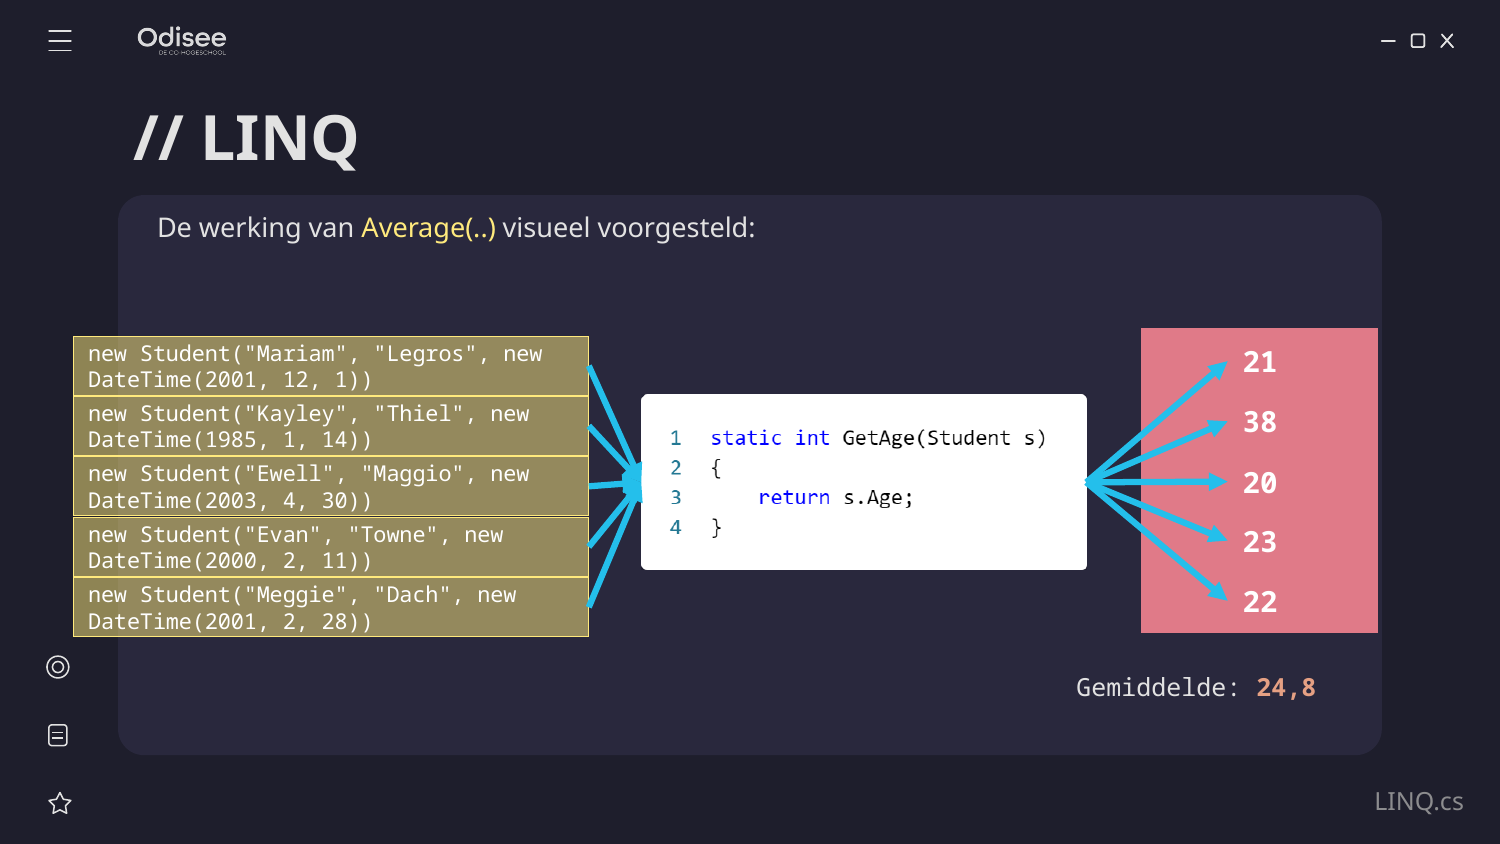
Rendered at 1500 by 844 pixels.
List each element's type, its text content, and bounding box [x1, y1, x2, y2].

table_cell [1233, 510, 1378, 571]
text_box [1086, 421, 1228, 479]
text_box new Student("Kayley", "Thiel", new DateTime(1985, 1, 14)) [73, 396, 583, 456]
text_box new Student("Meggie", "Dach", new DateTime(2001, 2, 28)) [73, 577, 589, 637]
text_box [588, 365, 642, 425]
table_cell [1234, 450, 1378, 510]
table_cell [1141, 571, 1378, 633]
text_box new Student("Evan", "Towne", new DateTime(2000, 2, 11)) [73, 517, 583, 577]
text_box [1086, 361, 1228, 421]
text_box 20 [1234, 456, 1293, 507]
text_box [588, 425, 642, 480]
text_box new Student("Mariam", "Legros", new DateTime(2001, 12, 1)) [73, 336, 589, 396]
picture [118, 7, 246, 74]
text_box 38 [1233, 396, 1293, 447]
text_box 22 [1227, 575, 1293, 626]
title // LINQ [118, 88, 1382, 183]
footer LINQ.cs [1129, 780, 1480, 826]
text_box 23 [1233, 515, 1293, 566]
text_box new Student("Ewell", "Maggio", new DateTime(2003, 4, 30)) [73, 456, 582, 516]
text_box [588, 482, 642, 608]
text_box 21 [1227, 336, 1293, 386]
text_box Gemiddelde: 24,8 [982, 663, 1332, 709]
table_header [1141, 328, 1378, 389]
table_cell [1233, 389, 1378, 450]
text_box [1086, 482, 1228, 602]
picture [642, 394, 1086, 570]
list De werking van Average(..) visueel voorgesteld: [118, 195, 1382, 750]
